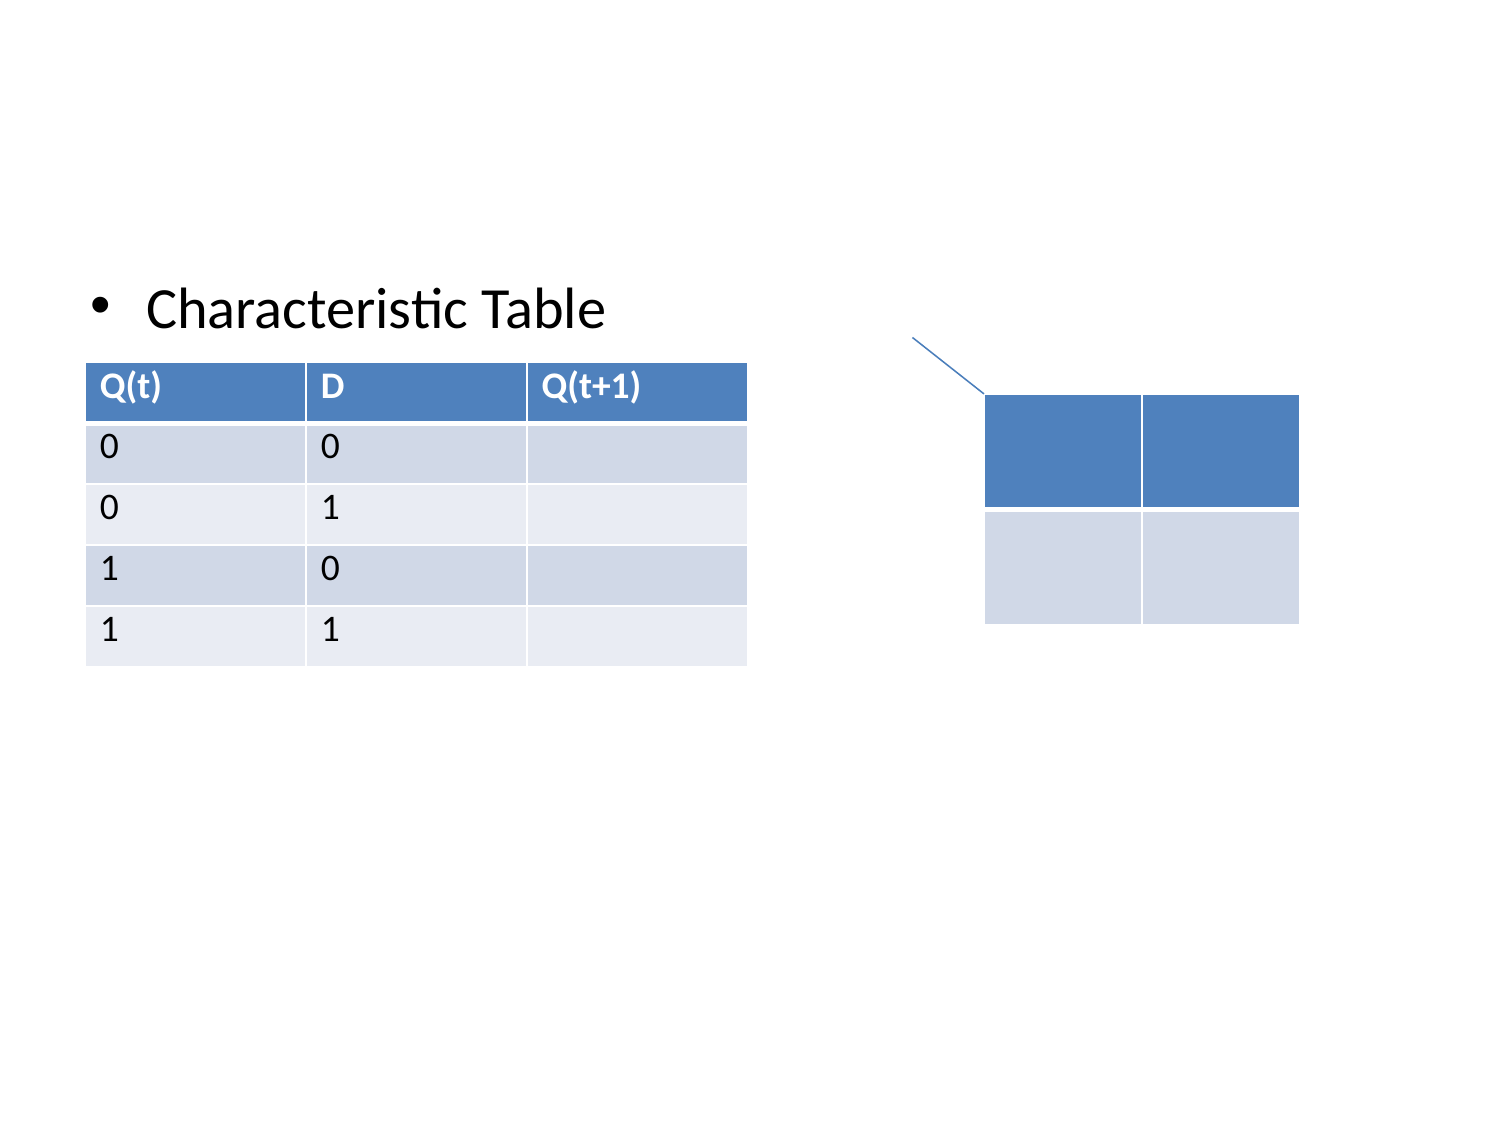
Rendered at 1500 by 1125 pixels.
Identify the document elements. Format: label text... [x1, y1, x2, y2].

table_cell [985, 512, 1141, 624]
table_cell 1 [307, 607, 526, 666]
table_header [1143, 395, 1299, 507]
table_cell [1143, 512, 1299, 624]
table_cell 0 [307, 546, 526, 605]
list Characteristic Table [75, 262, 738, 1005]
table_cell 1 [86, 546, 305, 605]
table_cell 0 [307, 426, 526, 483]
table_cell [528, 426, 747, 483]
table_cell 1 [307, 485, 526, 544]
table_header Q(t+1) [528, 363, 747, 421]
table_header [985, 395, 1141, 507]
table_cell [528, 607, 747, 666]
table_cell 1 [86, 607, 305, 666]
table_header Q(t) [86, 363, 305, 421]
table_cell 0 [86, 426, 305, 483]
table_cell [528, 546, 747, 605]
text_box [912, 337, 985, 395]
table_cell [528, 485, 747, 544]
table_header D [307, 363, 526, 421]
table_cell 0 [86, 485, 305, 544]
